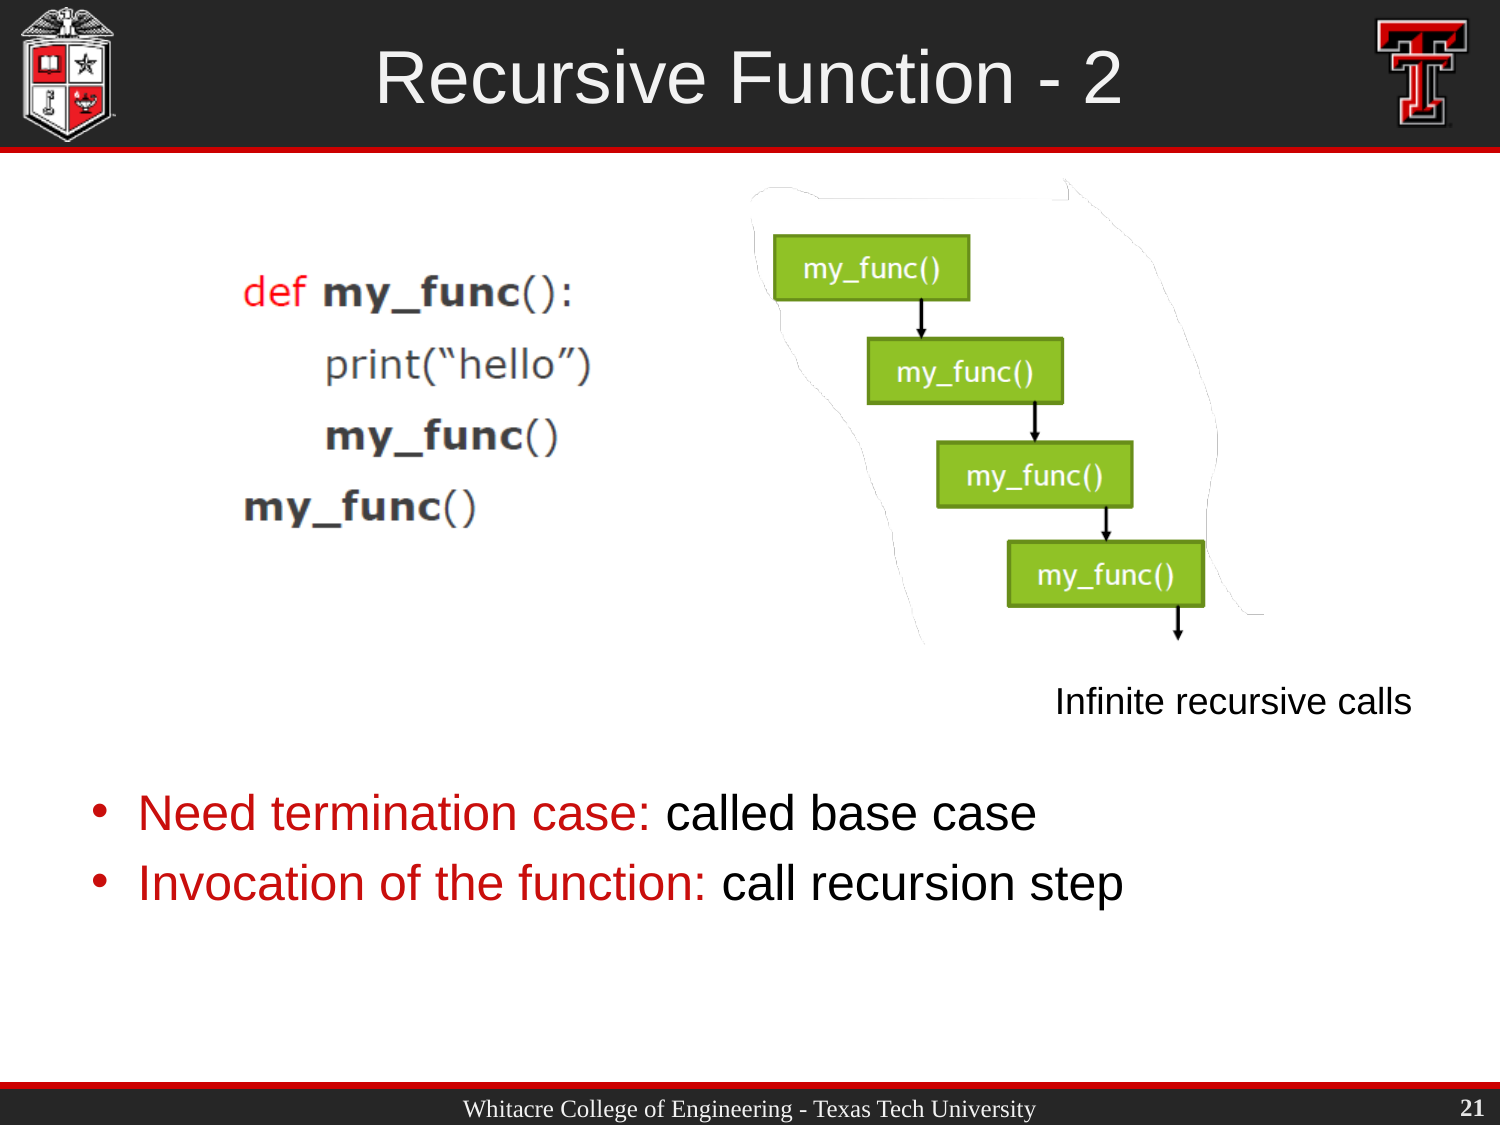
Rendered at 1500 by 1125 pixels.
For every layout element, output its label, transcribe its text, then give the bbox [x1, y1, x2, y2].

text_box Need termination case: called base case Invocation of the function: call recursion step [76, 772, 1393, 915]
picture [21, 7, 116, 142]
picture [750, 177, 1265, 645]
slide_number 21 [1392, 1086, 1500, 1125]
title Recursive Function - 2 [151, 6, 1349, 141]
list Infinite recursive calls [1039, 669, 1442, 739]
picture [182, 234, 636, 569]
picture [1373, 14, 1472, 128]
